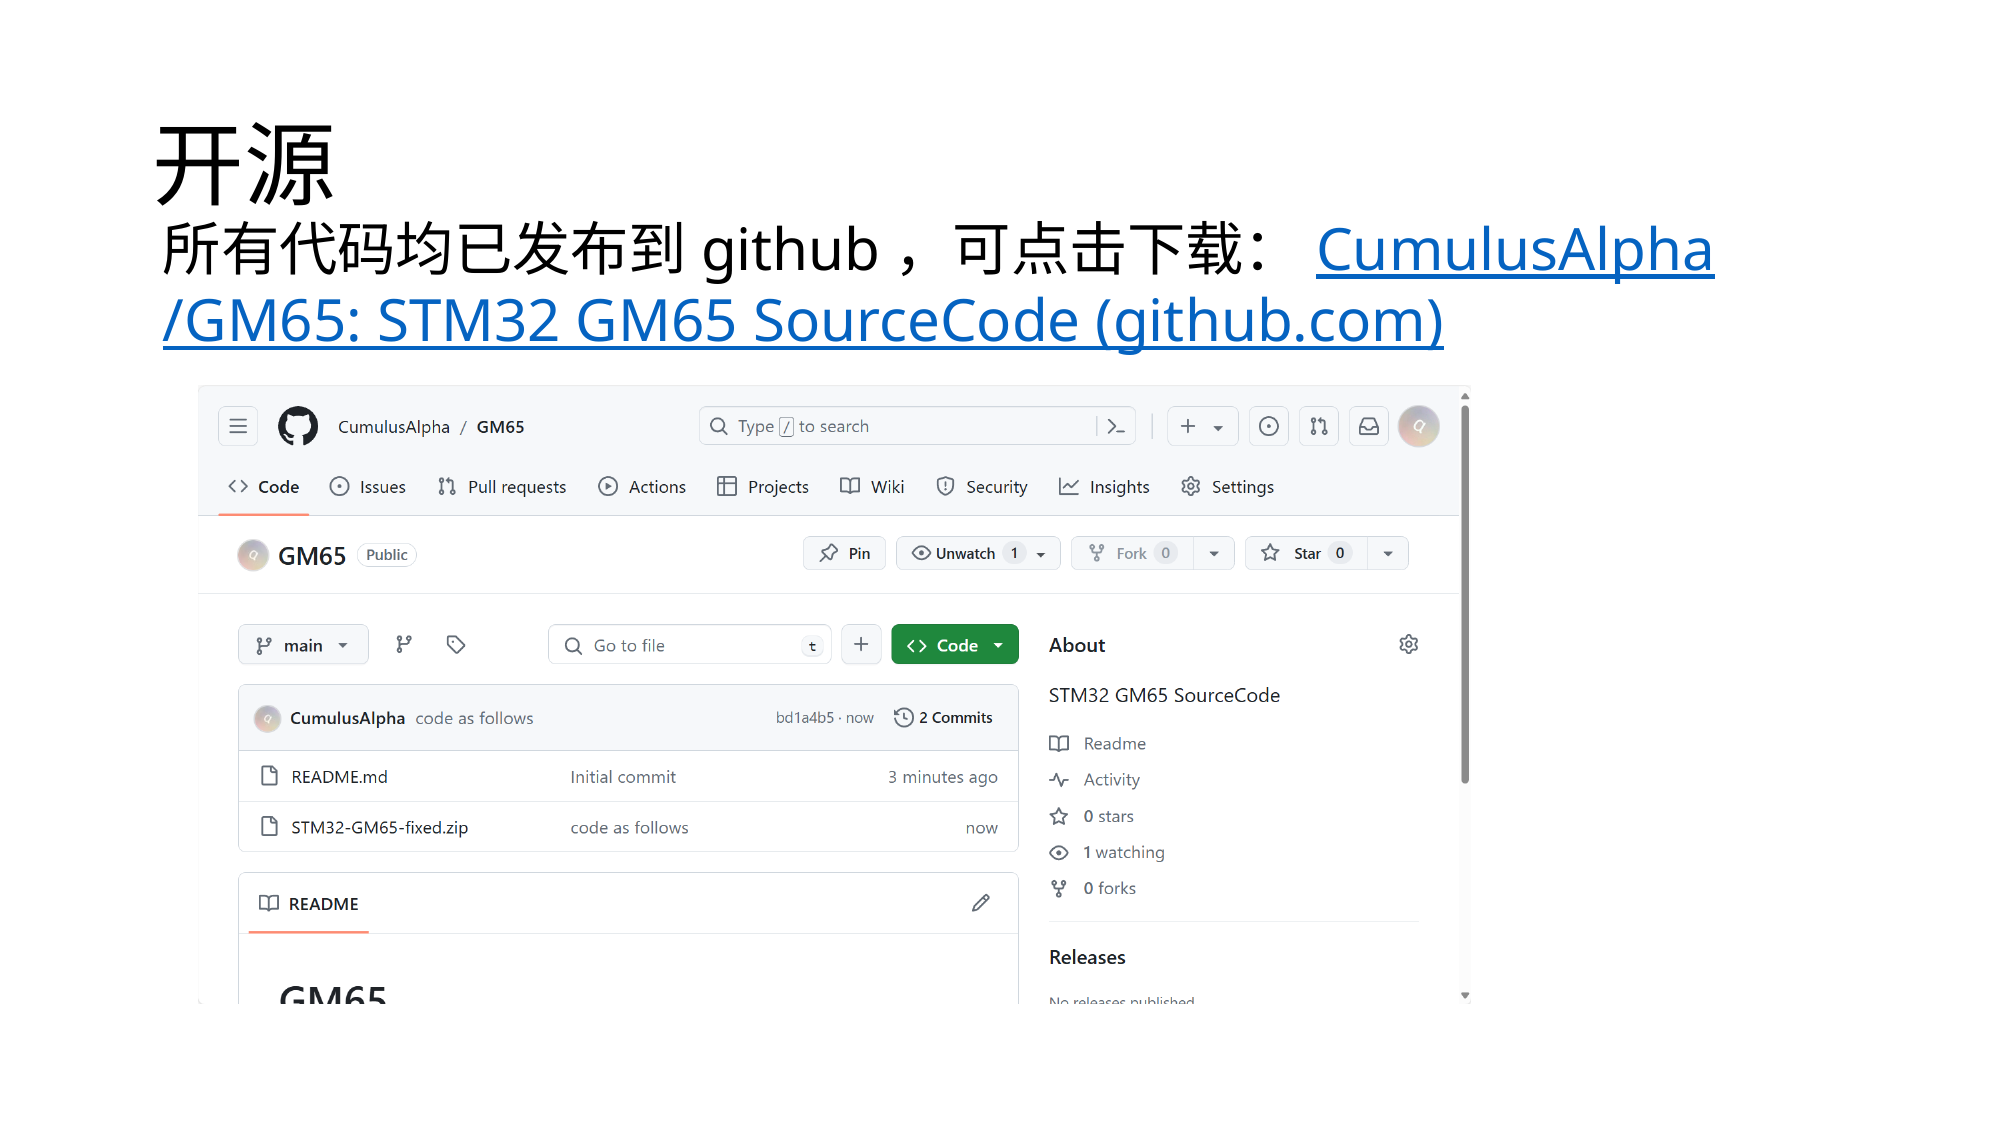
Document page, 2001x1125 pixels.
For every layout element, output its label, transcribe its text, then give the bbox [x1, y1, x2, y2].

list 所有代码均已发布到github，可点击下载：CumulusAlpha/GM65: STM32 GM65 SourceCode (github.com) [147, 205, 1873, 920]
title 开源 [137, 59, 1863, 278]
picture [198, 385, 1471, 1004]
